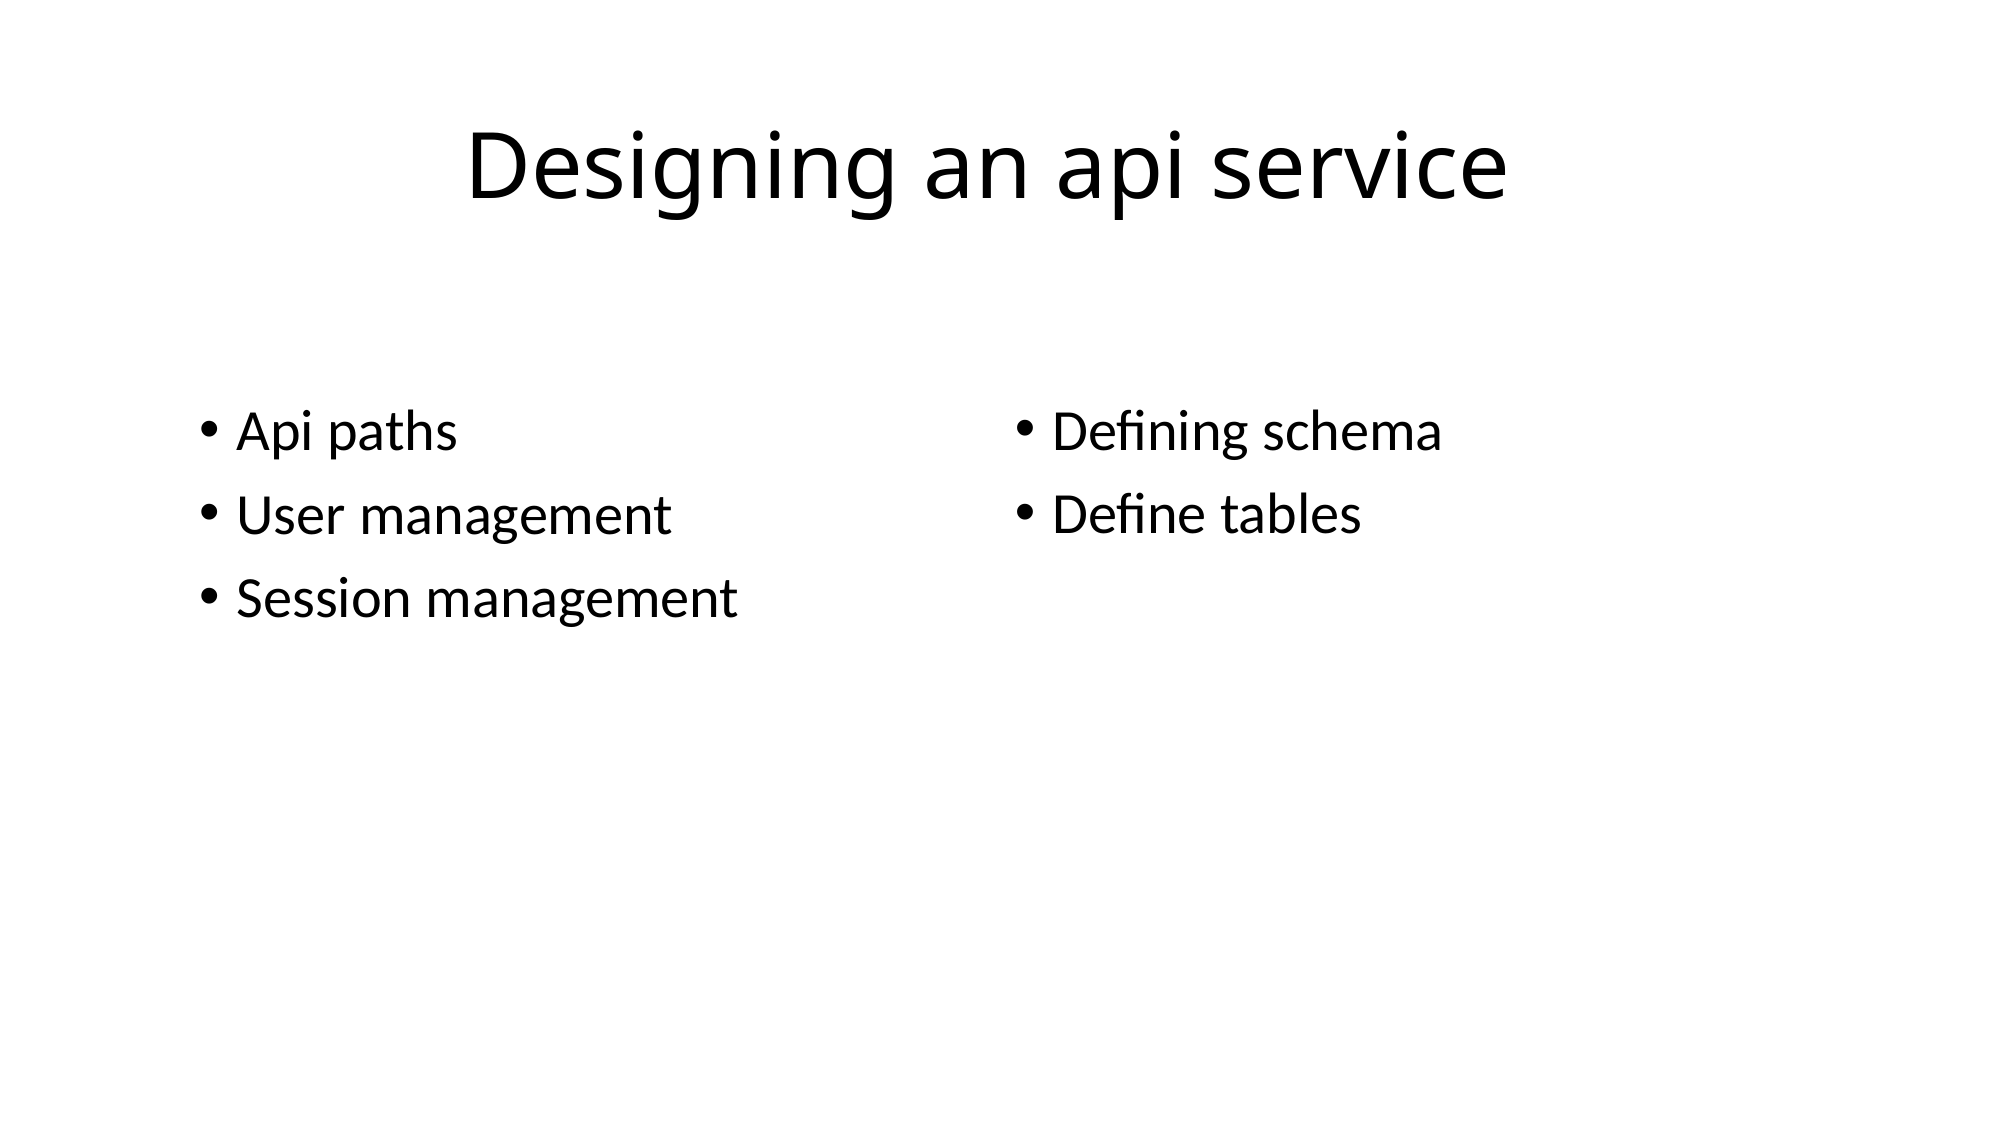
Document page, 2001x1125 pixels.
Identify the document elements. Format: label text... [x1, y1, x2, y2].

text_box Defining schema Define tables [999, 392, 1912, 887]
title Designing an api service [137, 59, 1863, 278]
list Api paths User management Session management [184, 392, 962, 698]
